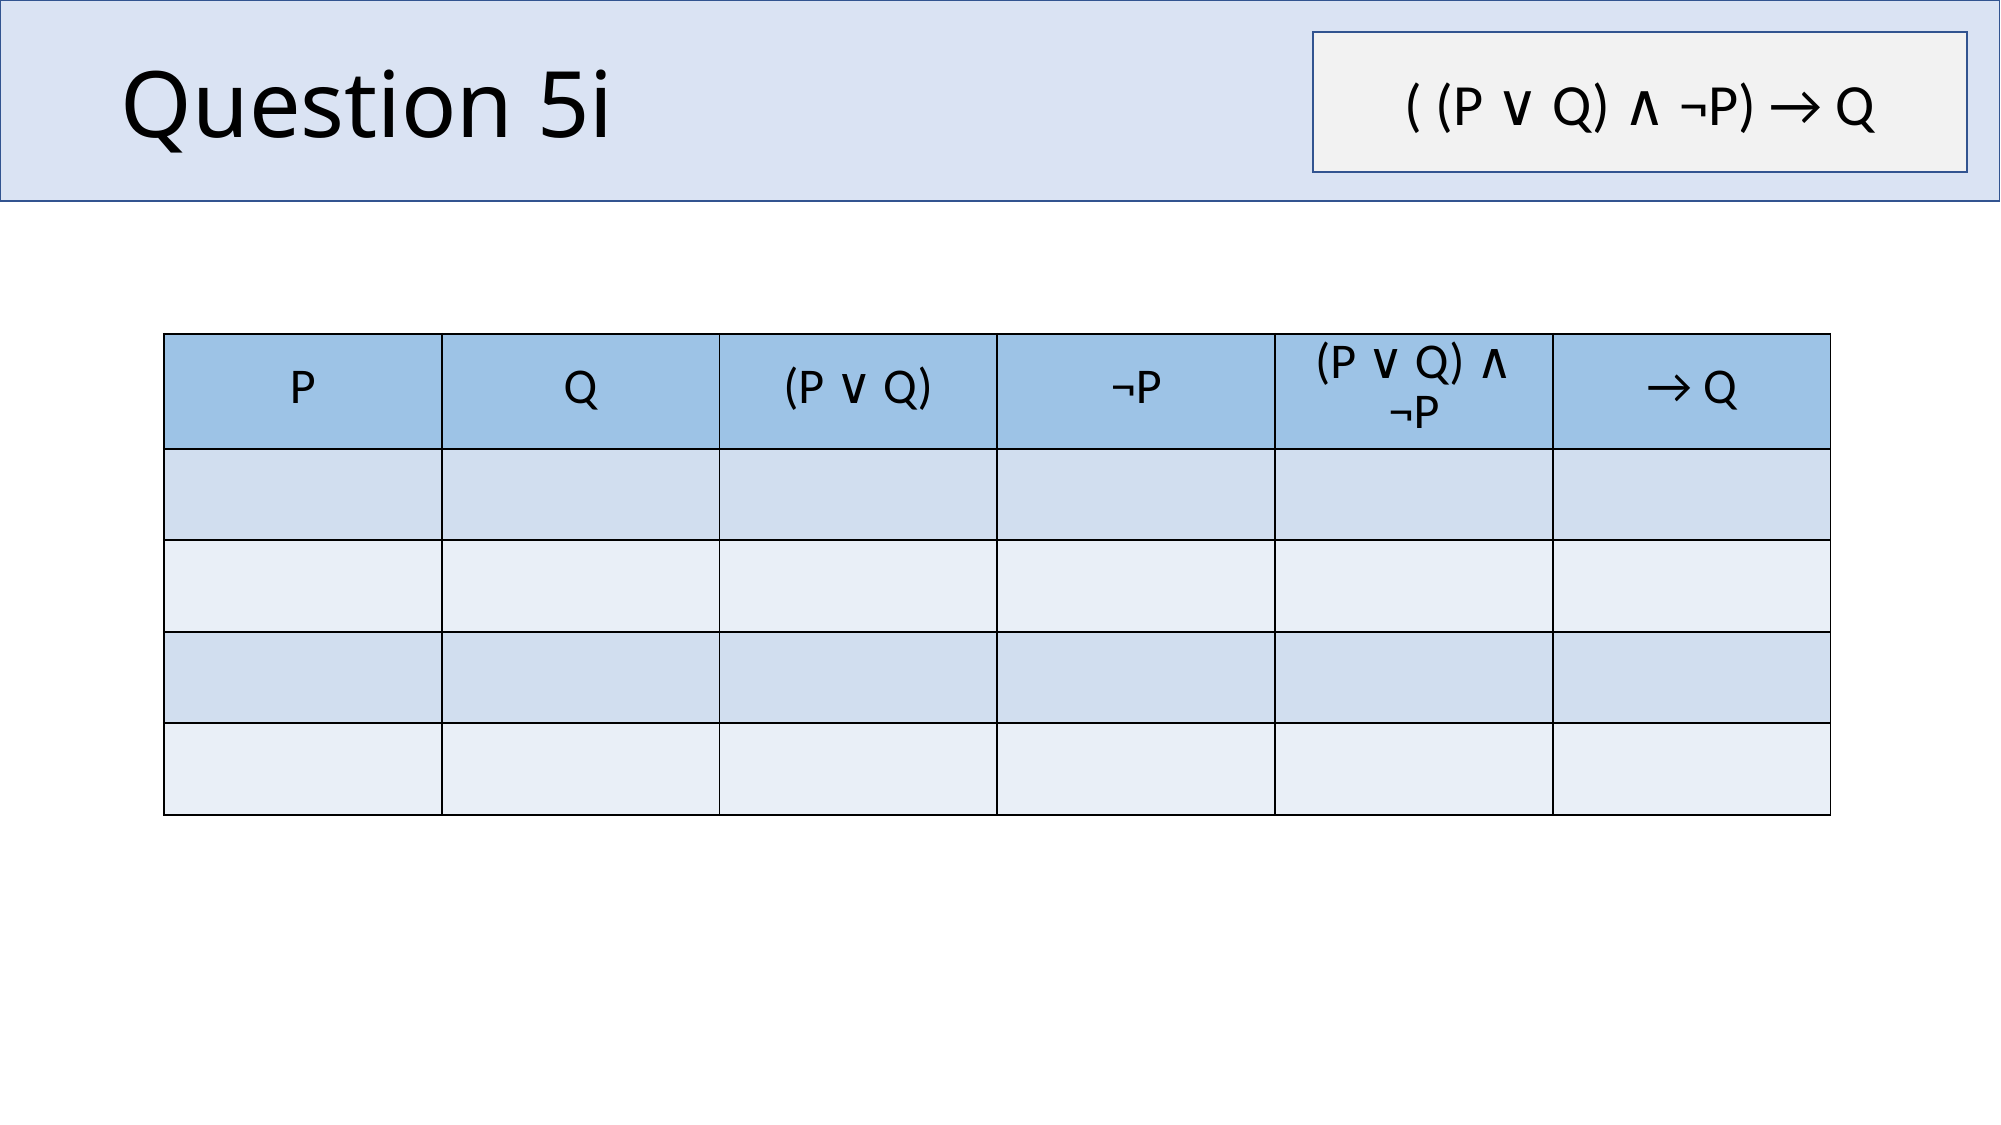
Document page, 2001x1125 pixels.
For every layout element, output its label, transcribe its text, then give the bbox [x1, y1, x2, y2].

table_cell [720, 541, 996, 631]
table_cell [1554, 724, 1830, 814]
table_cell [1554, 541, 1830, 631]
table_cell [1276, 633, 1552, 722]
table_header (P ∨ Q) [720, 335, 996, 448]
text_box ( (P ∨ Q) ∧ ¬P) → Q [1312, 31, 1968, 173]
text_box [1831, 0, 2000, 202]
table_header ¬P [998, 335, 1274, 448]
table_cell [1276, 450, 1552, 539]
table_cell [165, 541, 441, 631]
table_cell [165, 633, 441, 722]
table_header (P ∨ Q) ∧ ¬P [1276, 335, 1552, 448]
table_cell [1554, 450, 1830, 539]
table_cell [998, 450, 1274, 539]
table_cell [998, 633, 1274, 722]
table_cell [443, 633, 719, 722]
table_cell [720, 724, 996, 814]
table_cell [720, 633, 996, 722]
table_cell [1276, 724, 1552, 814]
table_header P [165, 335, 441, 448]
table_cell [443, 724, 719, 814]
table_cell [1554, 633, 1830, 722]
table_header Q [443, 335, 719, 448]
table_cell [998, 724, 1274, 814]
title Question 5i [105, 0, 1831, 217]
table_cell [998, 541, 1274, 631]
table_cell [165, 724, 441, 814]
table_header → Q [1554, 335, 1830, 448]
table_cell [443, 541, 719, 631]
table_cell [165, 450, 441, 539]
table_cell [443, 450, 719, 539]
text_box [0, 0, 105, 202]
table_cell [1276, 541, 1552, 631]
table_cell [720, 450, 996, 539]
